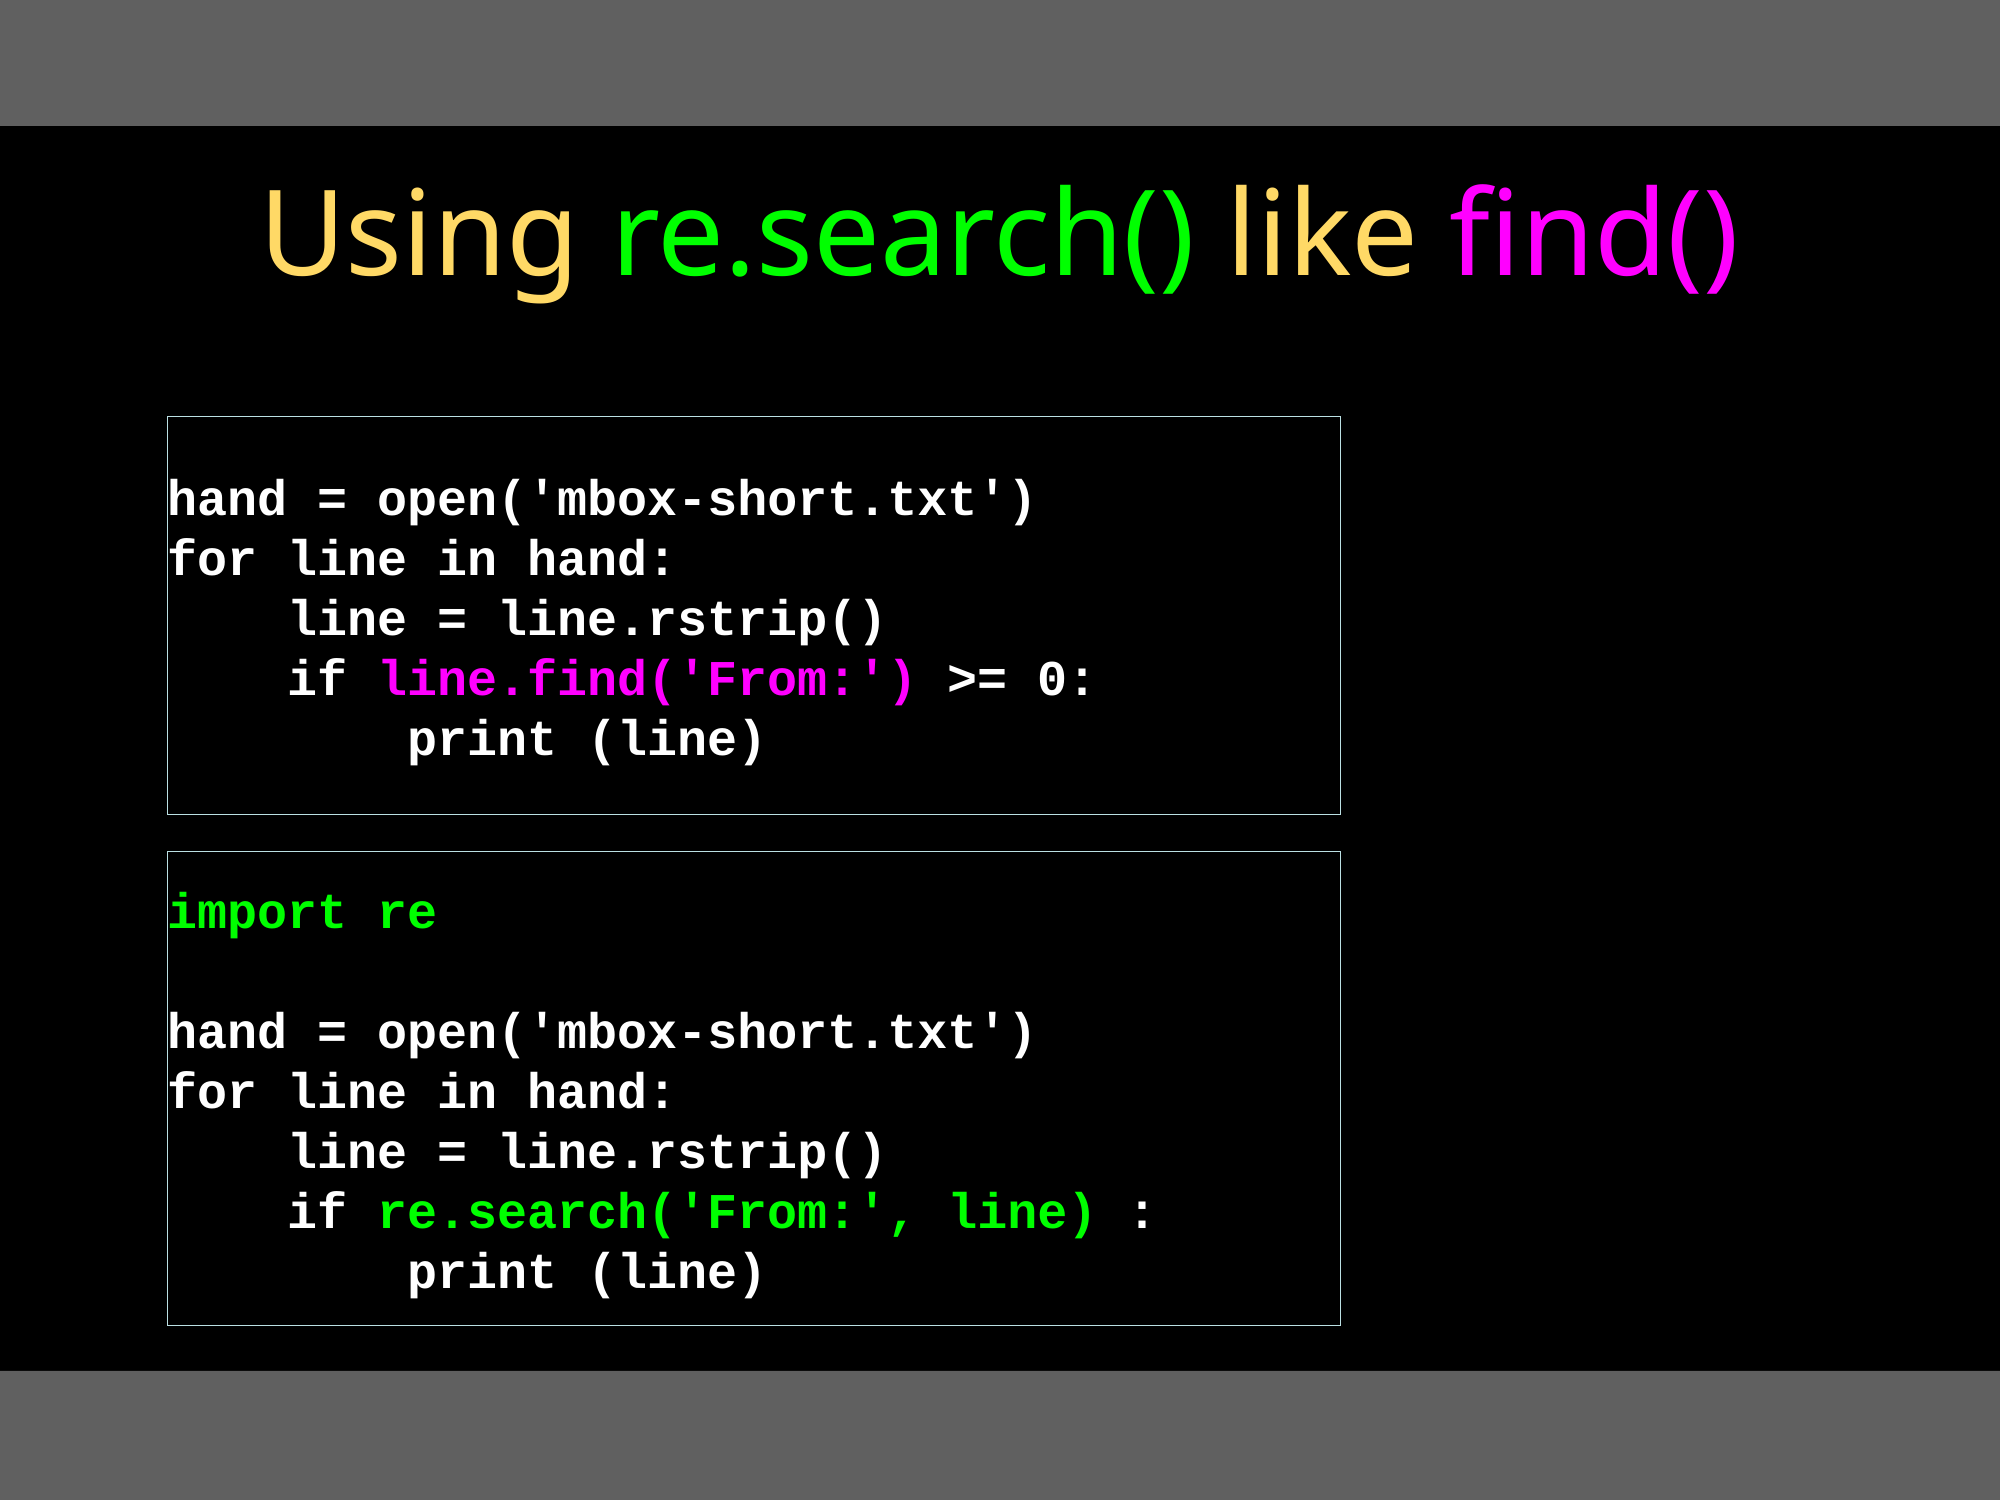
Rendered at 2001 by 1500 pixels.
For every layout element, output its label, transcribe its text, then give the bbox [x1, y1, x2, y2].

text_box hand = open('mbox-short.txt') for line in hand: line = line.rstrip() if line.find('From:') >= 0: print (line) [167, 416, 1341, 815]
text_box import re hand = open('mbox-short.txt') for line in hand: line = line.rstrip() if re.search('From:', line) : print (line) [167, 851, 1341, 1326]
title Using re.search() like find() [142, 39, 1857, 417]
